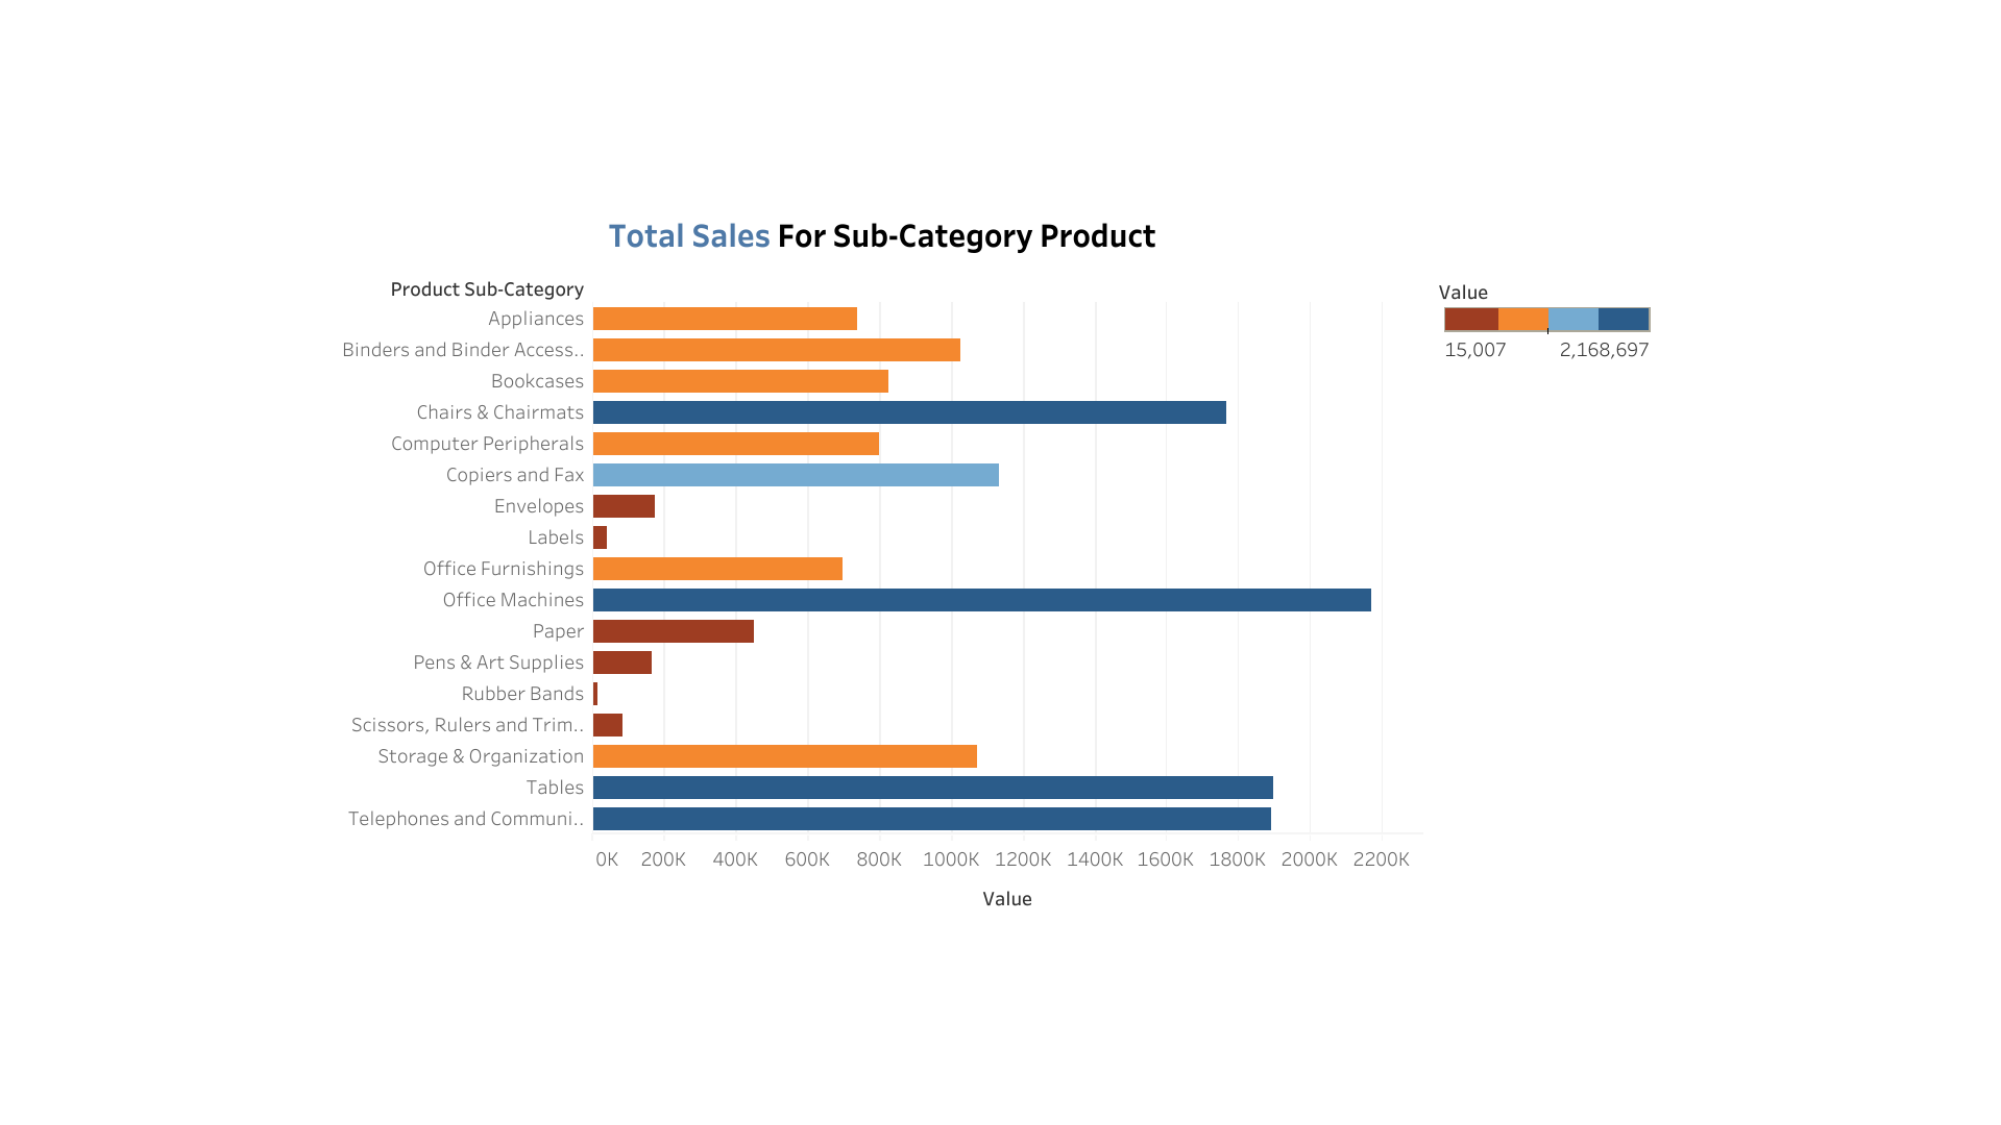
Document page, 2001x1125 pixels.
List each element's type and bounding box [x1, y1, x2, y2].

picture [342, 203, 1658, 922]
